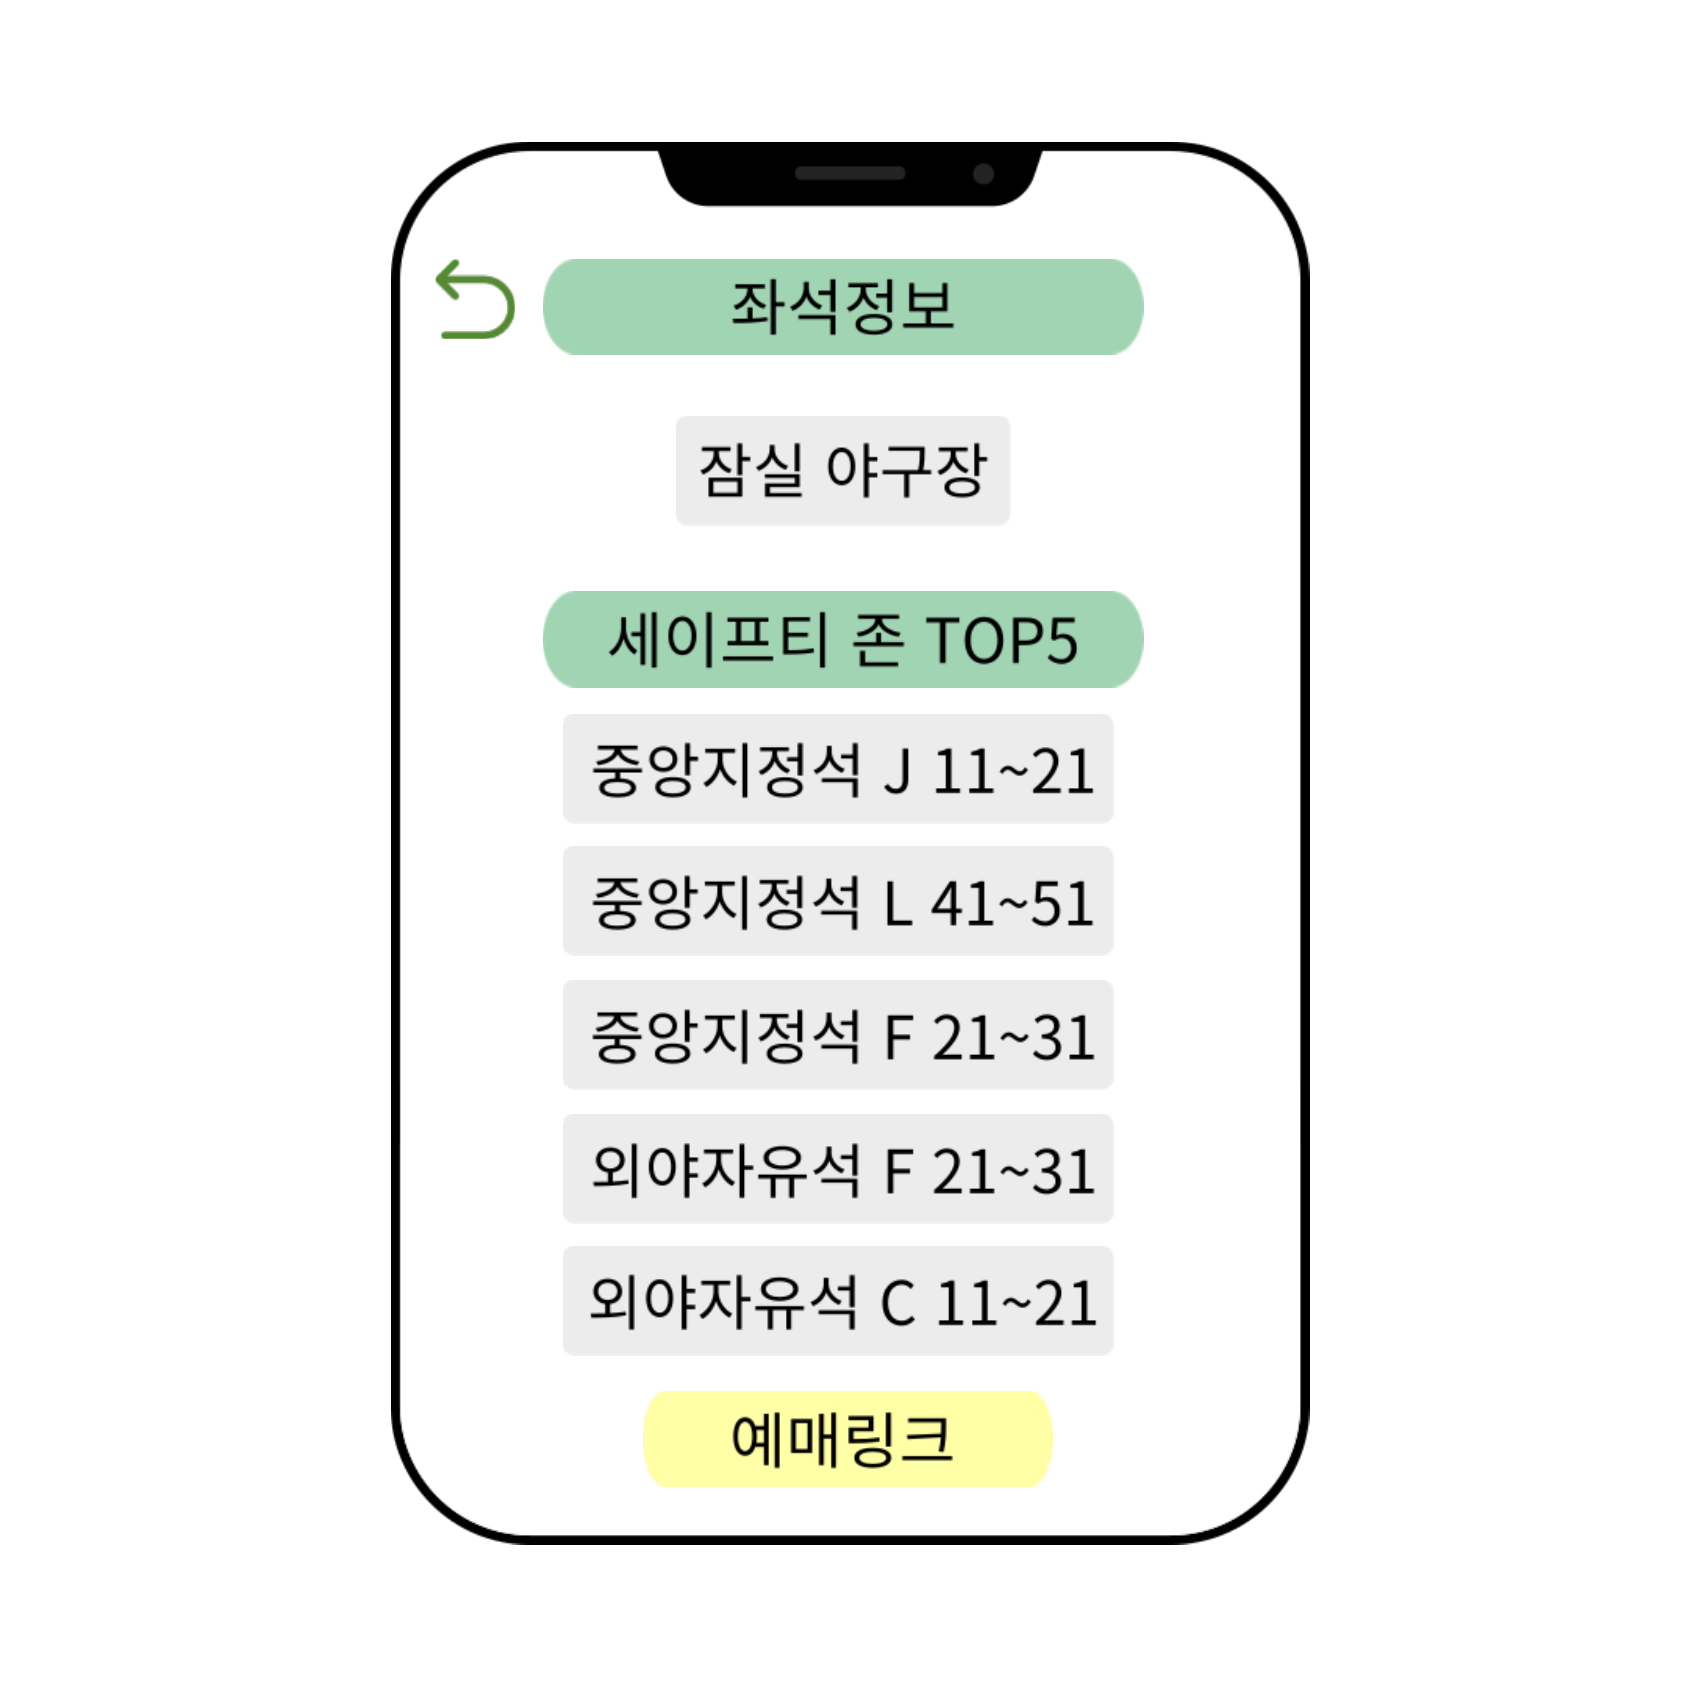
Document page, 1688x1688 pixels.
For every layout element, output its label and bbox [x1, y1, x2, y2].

text_box [543, 258, 686, 355]
picture [535, 849, 1123, 958]
picture [535, 716, 1132, 825]
text_box [1108, 591, 1144, 688]
picture [535, 1116, 1123, 1226]
picture [638, 1386, 990, 1498]
text_box [434, 258, 515, 339]
text_box [391, 142, 1310, 1545]
picture [535, 1248, 1135, 1357]
picture [535, 983, 1123, 1092]
picture [691, 252, 986, 363]
text_box [991, 258, 1144, 355]
text_box [994, 1391, 1053, 1488]
picture [668, 418, 1023, 525]
picture [534, 586, 1106, 697]
